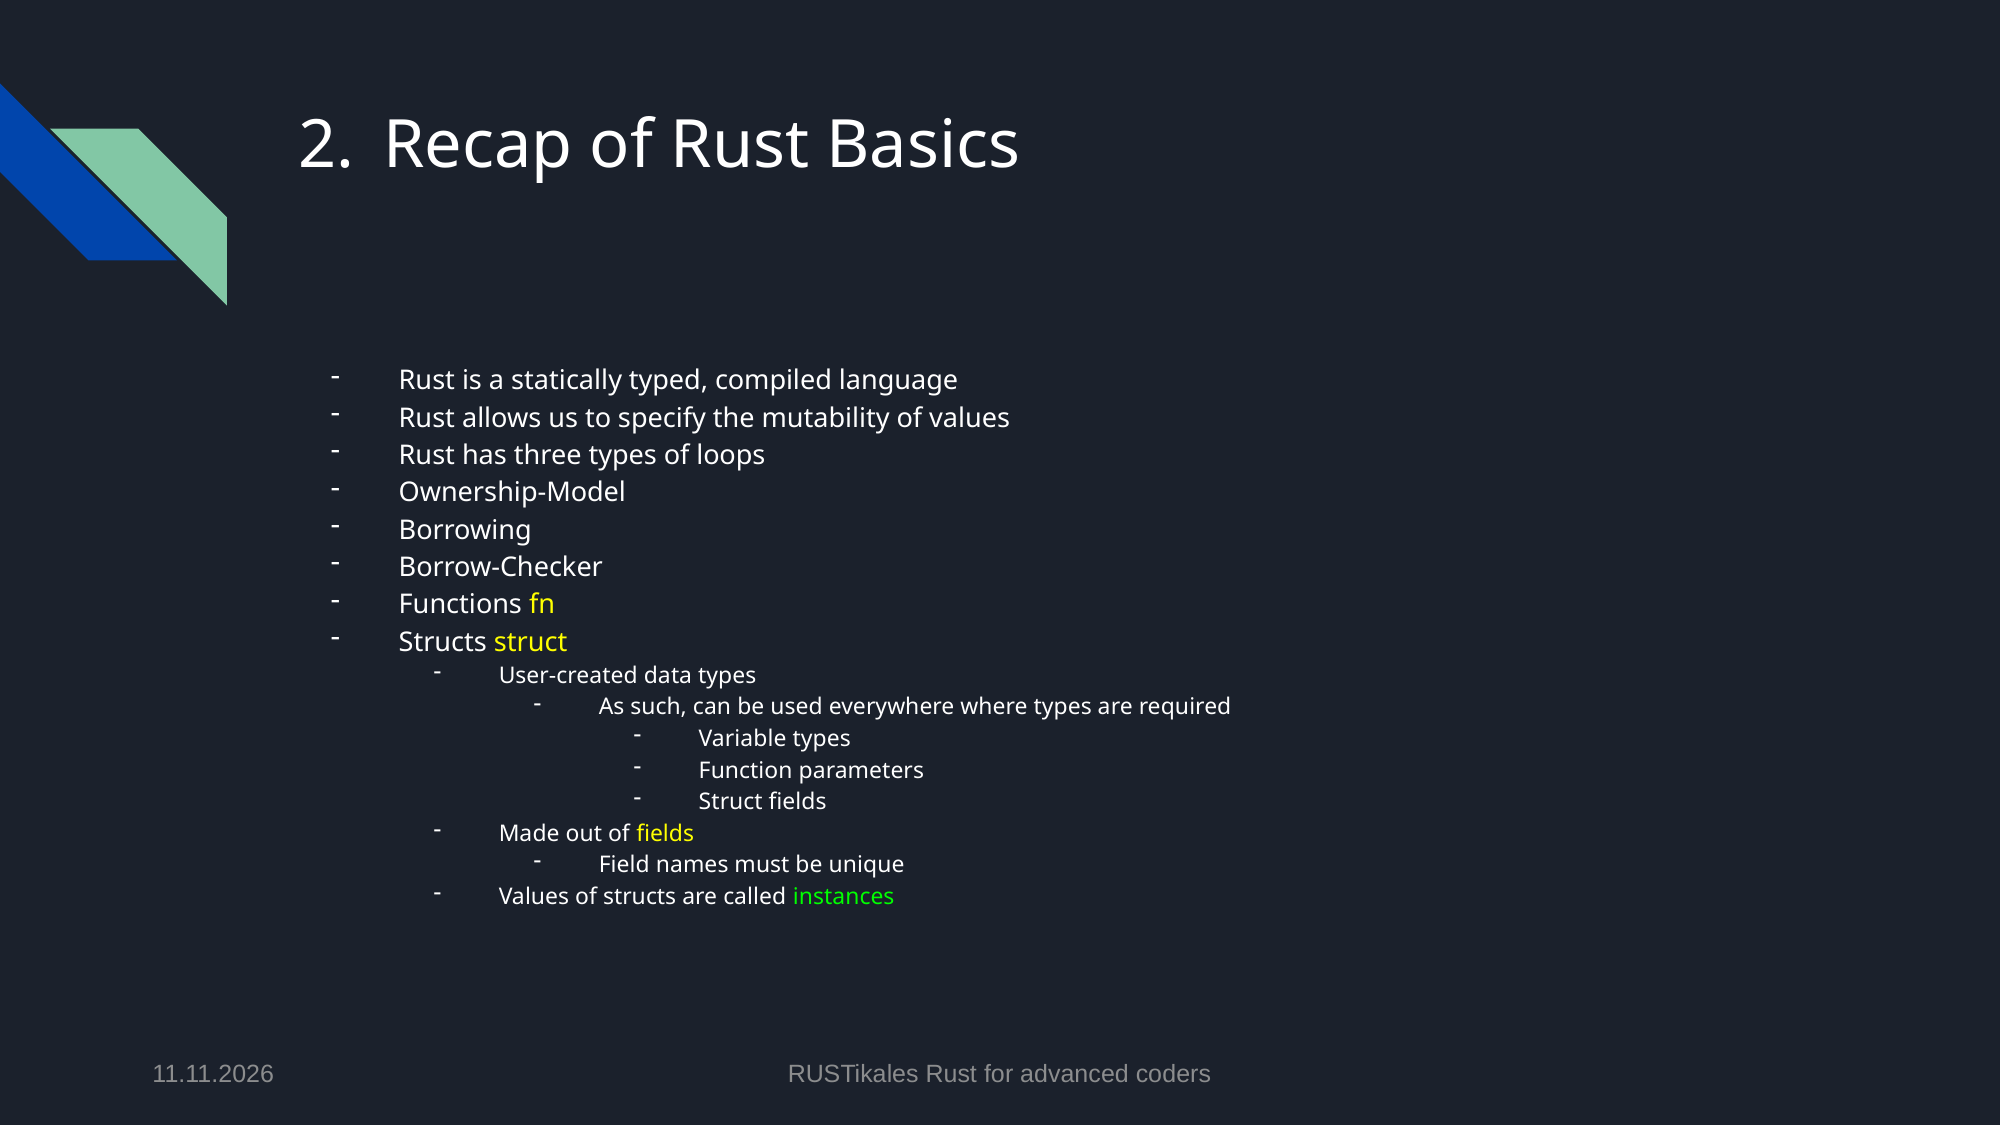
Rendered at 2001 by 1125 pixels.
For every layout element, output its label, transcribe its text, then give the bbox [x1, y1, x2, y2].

title Recap of Rust Basics [283, 86, 1824, 287]
list Rust is a statically typed, compiled language Rust allows us to specify the mutability of values Rust has three types of loops Ownership-Model Borrowing Borrow-Checker Functions fn Structs struct User-created data types As such, can be used everywhere where types are required Variable types Function parameters Struct fields Made out of fields Field names must be unique Values of structs are called instances [283, 342, 1824, 980]
footer RUSTikales Rust for advanced coders [662, 1042, 1338, 1103]
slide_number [137, 1042, 588, 1103]
